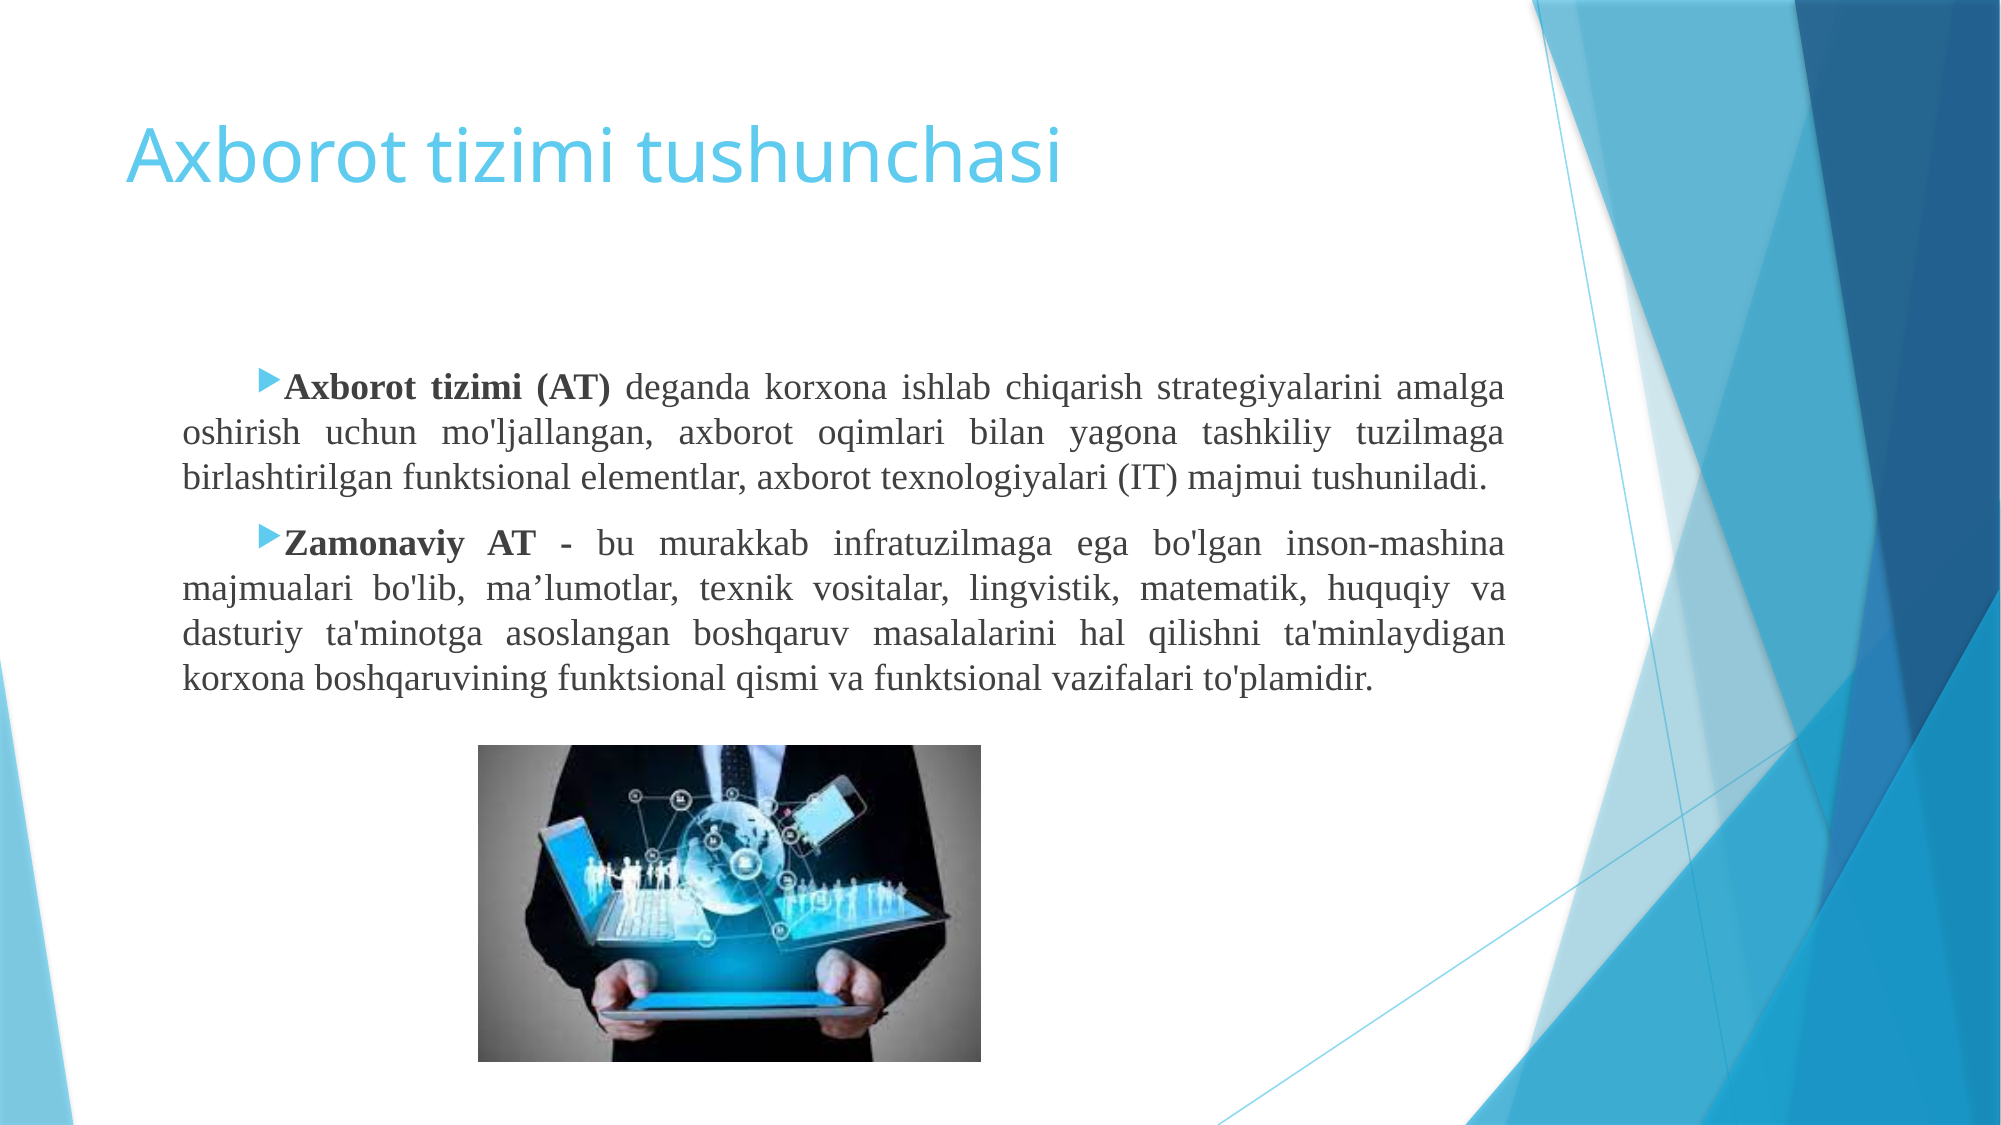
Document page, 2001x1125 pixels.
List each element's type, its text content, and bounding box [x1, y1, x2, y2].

title Axborot tizimi tushunchasi [111, 99, 1522, 317]
picture [478, 744, 982, 1062]
list Axborot tizimi (AT) deganda korxona ishlab chiqarish strategiyalarini amalga oshirish uchun mo'ljallangan, axborot oqimlari bilan yagona tashkiliy tuzilmaga birlashtirilgan funktsional elementlar, axborot texnologiyalari (IT) majmui tushuniladi. Zamonaviy AT - bu murakkab infratuzilmaga ega bo'lgan inson-mashina majmualari bo'lib, ma’lumotlar, texnik vositalar, lingvistik, matematik, huquqiy va dasturiy ta'minotga asoslangan boshqaruv masalalarini hal qilishni ta'minlaydigan korxona boshqaruvining funktsional qismi va funktsional vazifalari to'plamidir. [111, 354, 1522, 746]
